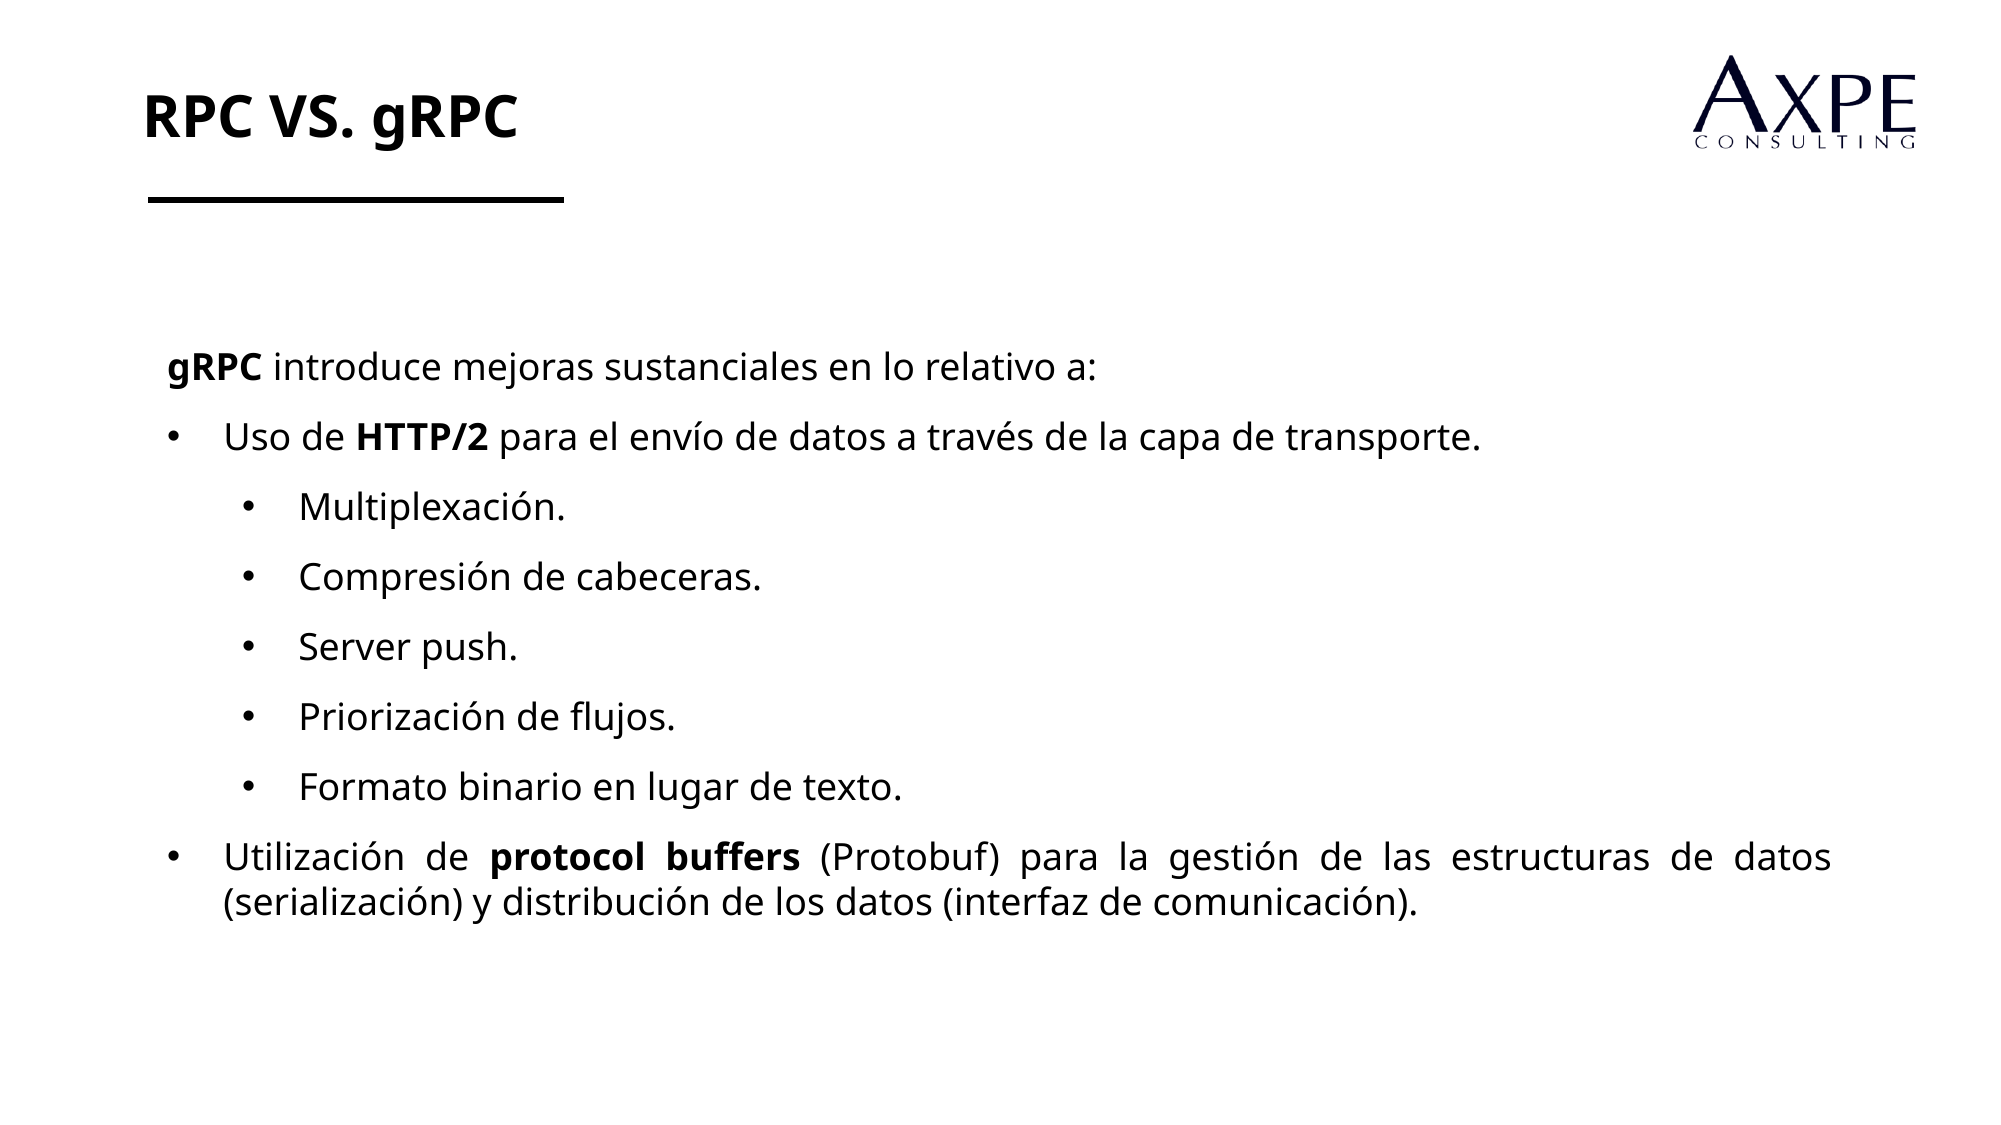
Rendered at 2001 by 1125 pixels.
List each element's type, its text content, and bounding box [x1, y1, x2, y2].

text_box RPC VS. gRPC [122, 48, 1436, 170]
text_box gRPC introduce mejoras sustanciales en lo relativo a: Uso de HTTP/2 para el envío de datos a través de la capa de transporte. Multiplexación. Compresión de cabeceras. Server push. Priorización de flujos. Formato binario en lugar de texto. Utilización de protocol buffers (Protobuf) para la gestión de las estructuras de datos (serialización) y distribución de los datos (interfaz de comunicación). [147, 332, 1853, 933]
picture [1677, 53, 1931, 151]
